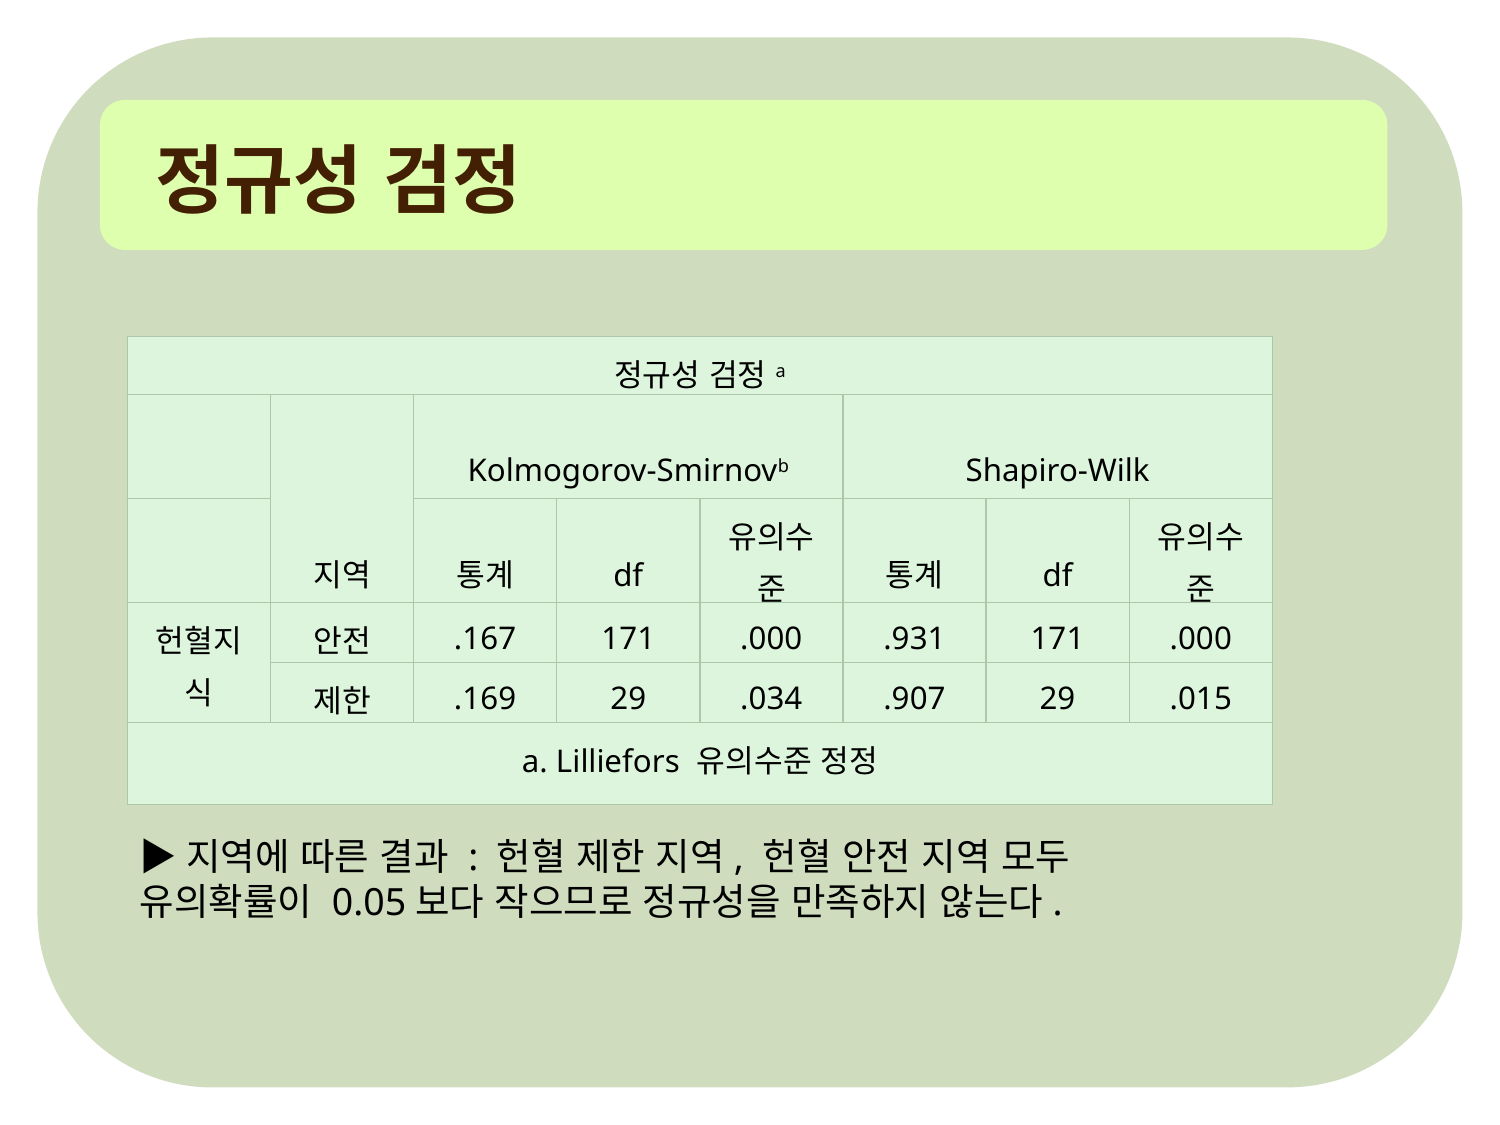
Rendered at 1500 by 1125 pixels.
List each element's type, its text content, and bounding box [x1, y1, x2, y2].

table_header 정규성 검정a [128, 337, 1272, 394]
table_cell a. Lilliefors 유의수준 정정 [128, 723, 1272, 804]
text_box [97, 97, 1390, 253]
table_cell 제한 [271, 663, 413, 722]
table_cell df [557, 499, 699, 602]
table_cell 안전 [271, 603, 413, 662]
table_cell 29 [557, 663, 699, 722]
table_cell 통계 [414, 499, 556, 602]
table_cell 통계 [844, 499, 985, 602]
table_cell .000 [701, 603, 842, 662]
table_cell 유의수준 [701, 499, 842, 602]
table_cell df [987, 499, 1129, 602]
table_cell 유의수준 [1130, 499, 1272, 602]
table_cell 29 [987, 663, 1129, 722]
table_cell .167 [414, 603, 556, 662]
table_cell Shapiro-Wilk [844, 395, 1272, 498]
table_cell [128, 499, 270, 602]
table_cell Kolmogorov-Smirnovb [414, 395, 842, 498]
table_cell .034 [701, 663, 842, 722]
table_cell 지역 [271, 395, 413, 602]
text_box [35, 35, 1465, 1090]
text_box ▶지역에 따른 결과 : 헌혈 제한 지역, 헌혈 안전 지역 모두 유의확률이 0.05보다 작으므로 정규성을 만족하지 않는다. [125, 826, 1225, 931]
table_cell .000 [1130, 603, 1272, 662]
text_box 정규성 검정 [140, 124, 537, 230]
table_cell 헌혈지식 [128, 603, 270, 722]
table_cell [128, 395, 270, 498]
table_cell .907 [844, 663, 985, 722]
table_cell .931 [844, 603, 985, 662]
table_cell 171 [987, 603, 1129, 662]
table_cell .015 [1130, 663, 1272, 722]
table_cell .169 [414, 663, 556, 722]
table_cell 171 [557, 603, 699, 662]
